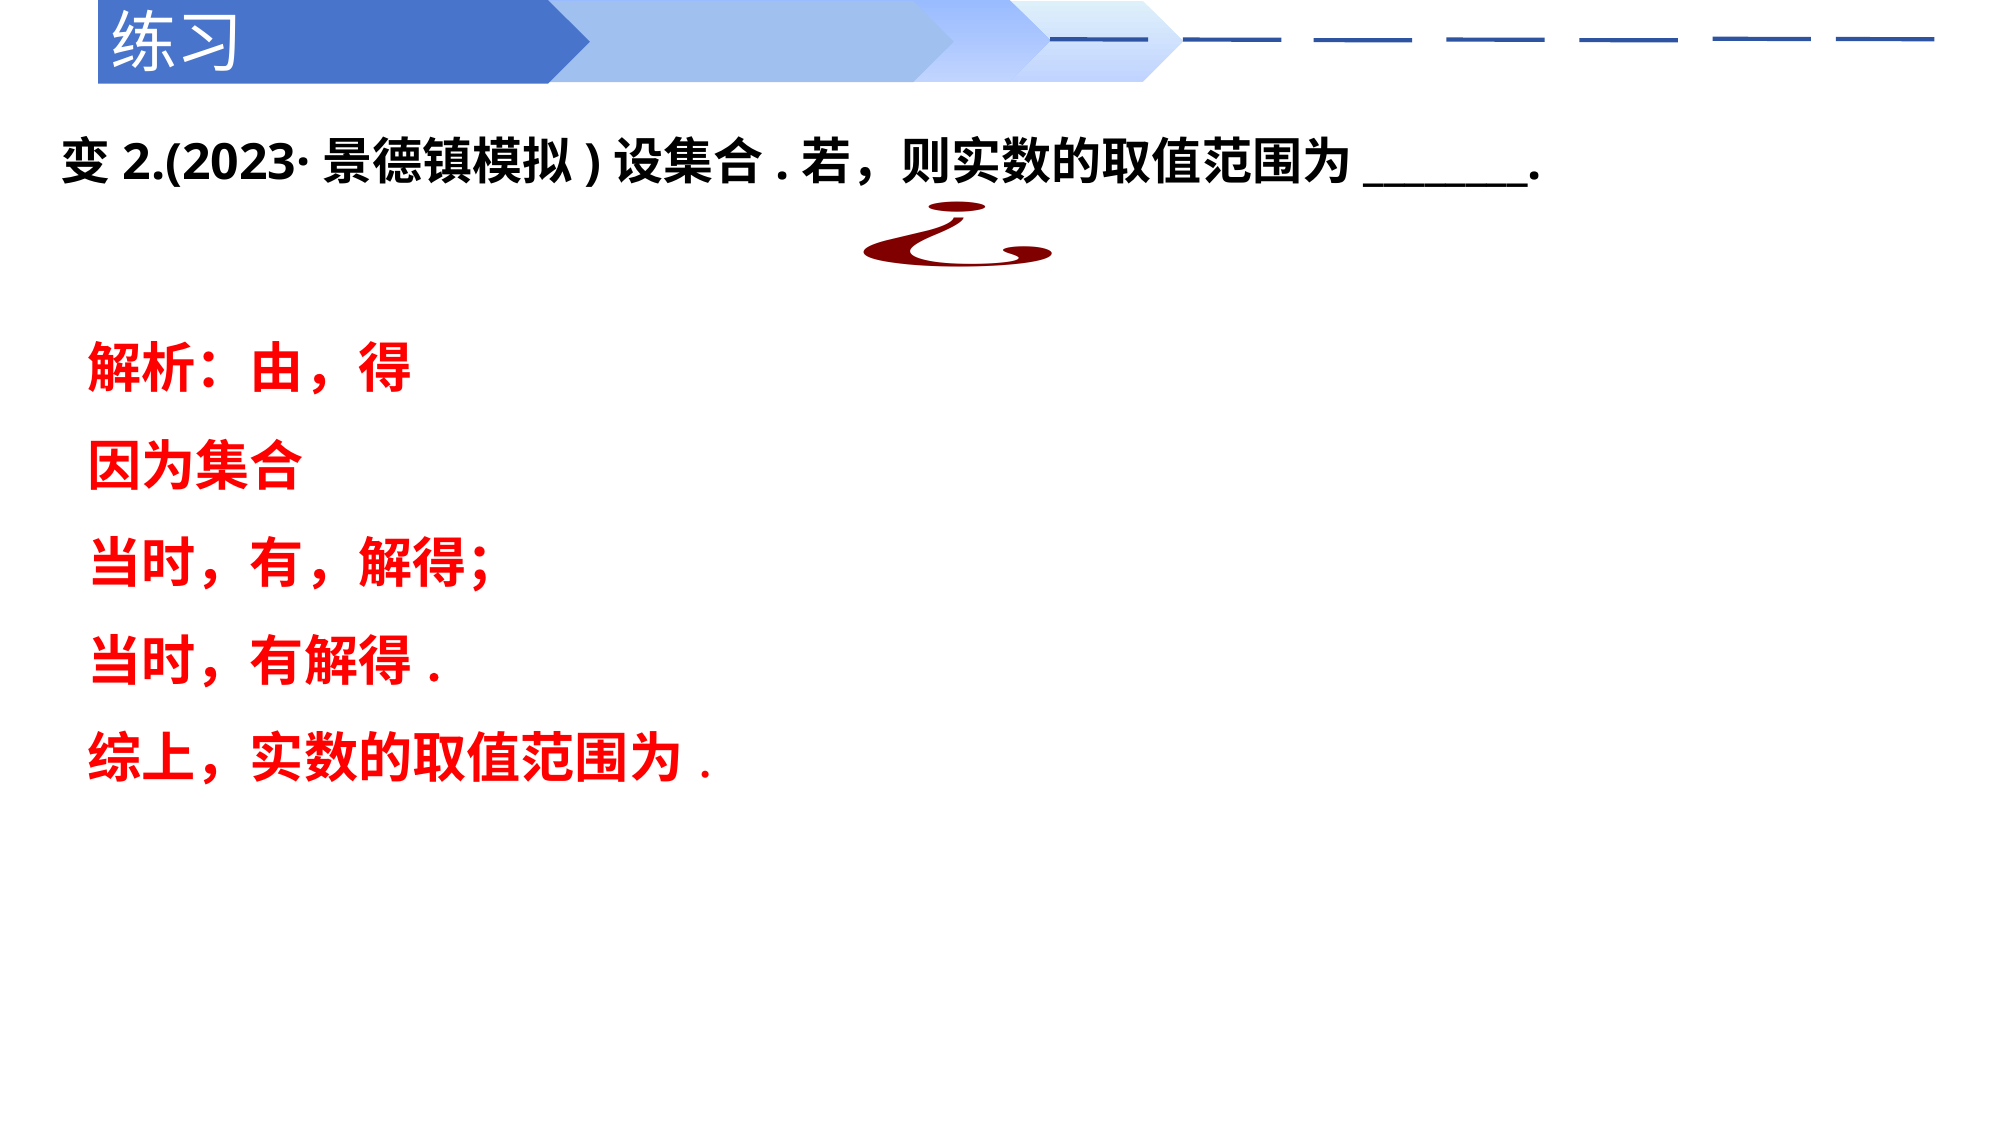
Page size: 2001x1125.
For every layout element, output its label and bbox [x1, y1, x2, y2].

text_box [71, 293, 1911, 1012]
text_box [840, 194, 1090, 272]
text_box [94, 0, 1935, 89]
